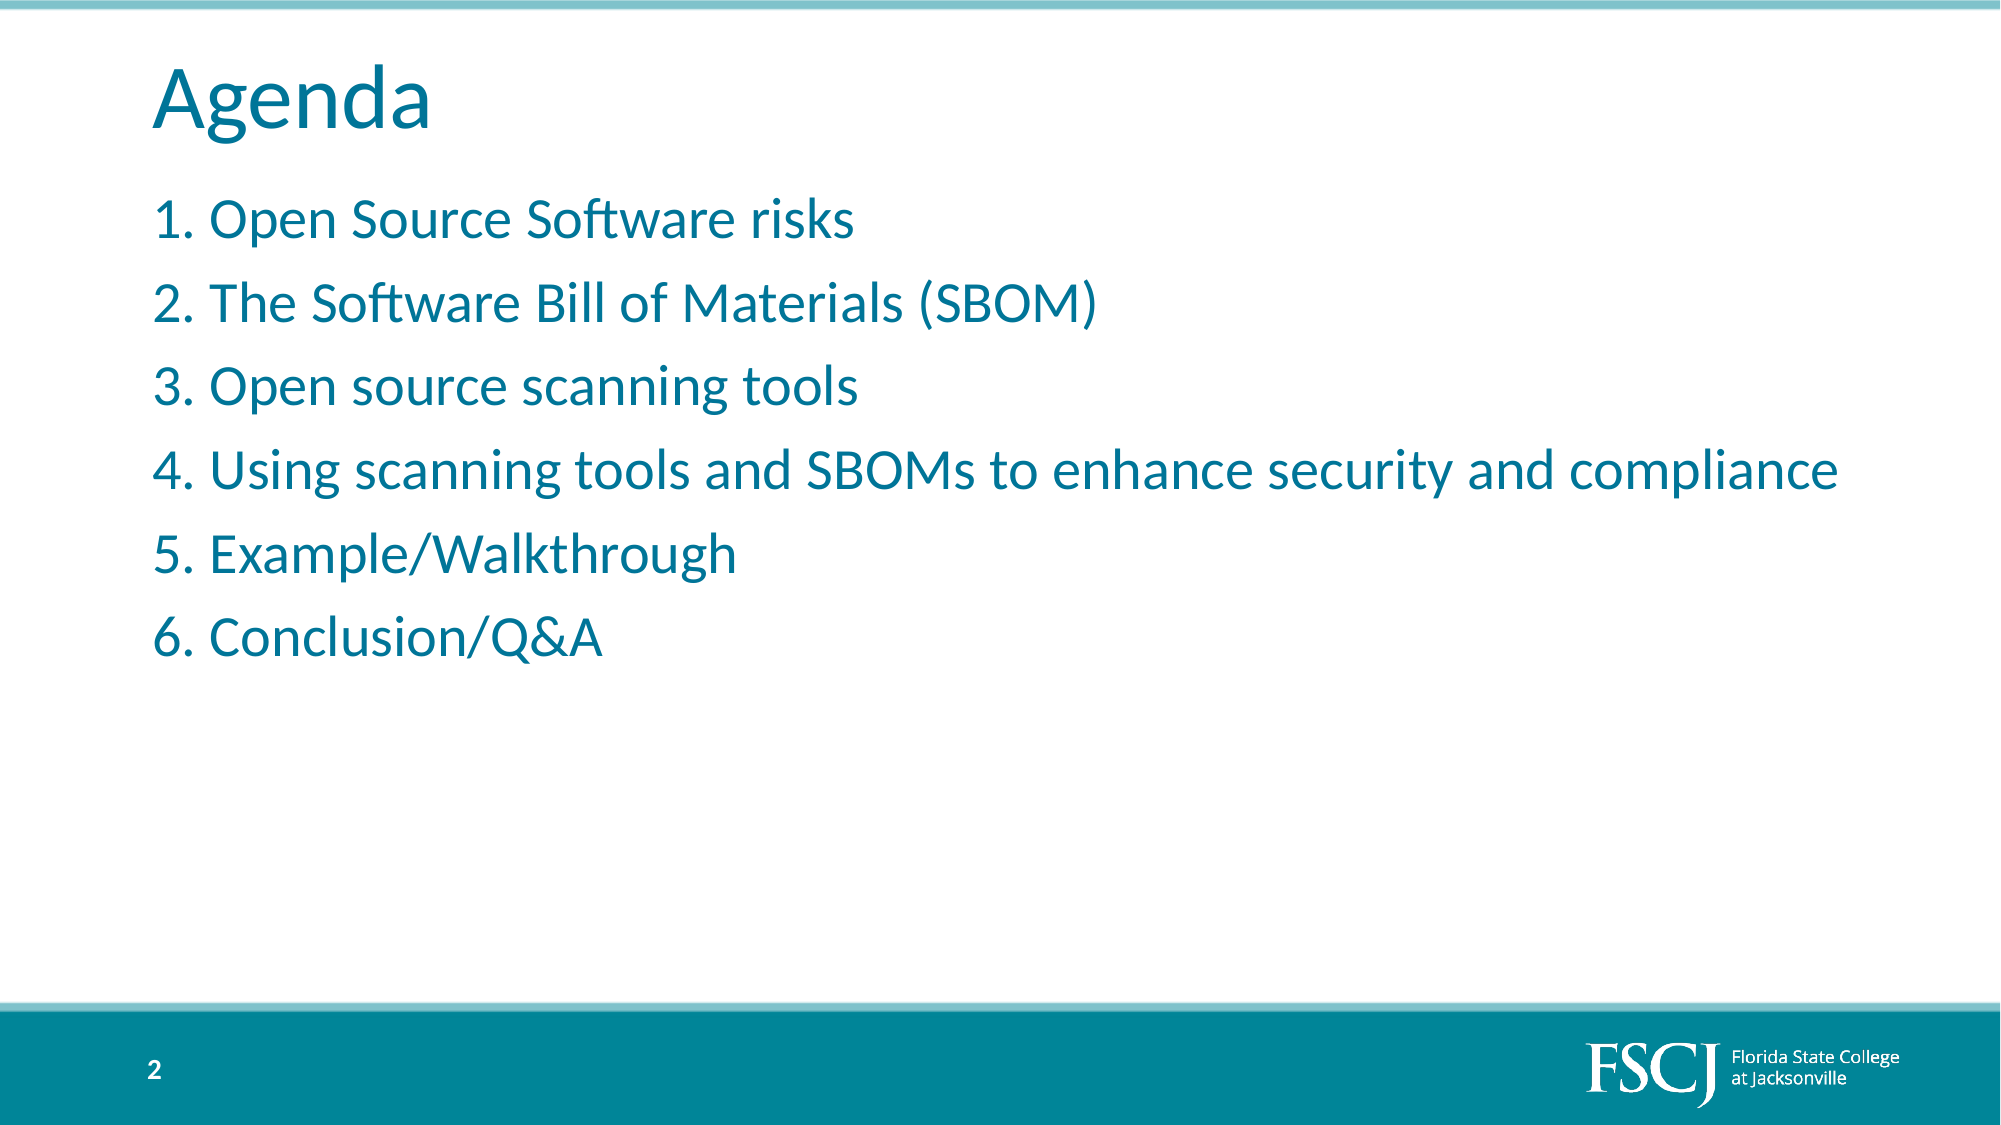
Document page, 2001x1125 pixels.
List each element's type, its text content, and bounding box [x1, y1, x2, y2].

picture [0, 0, 2001, 1125]
title Agenda [137, 33, 1863, 166]
list 1. Open Source Software risks 2. The Software Bill of Materials (SBOM) 3. Open source scanning tools 4. Using scanning tools and SBOMs to enhance security and compliance 5. Example/Walkthrough 6. Conclusion/Q&A [137, 180, 1945, 960]
